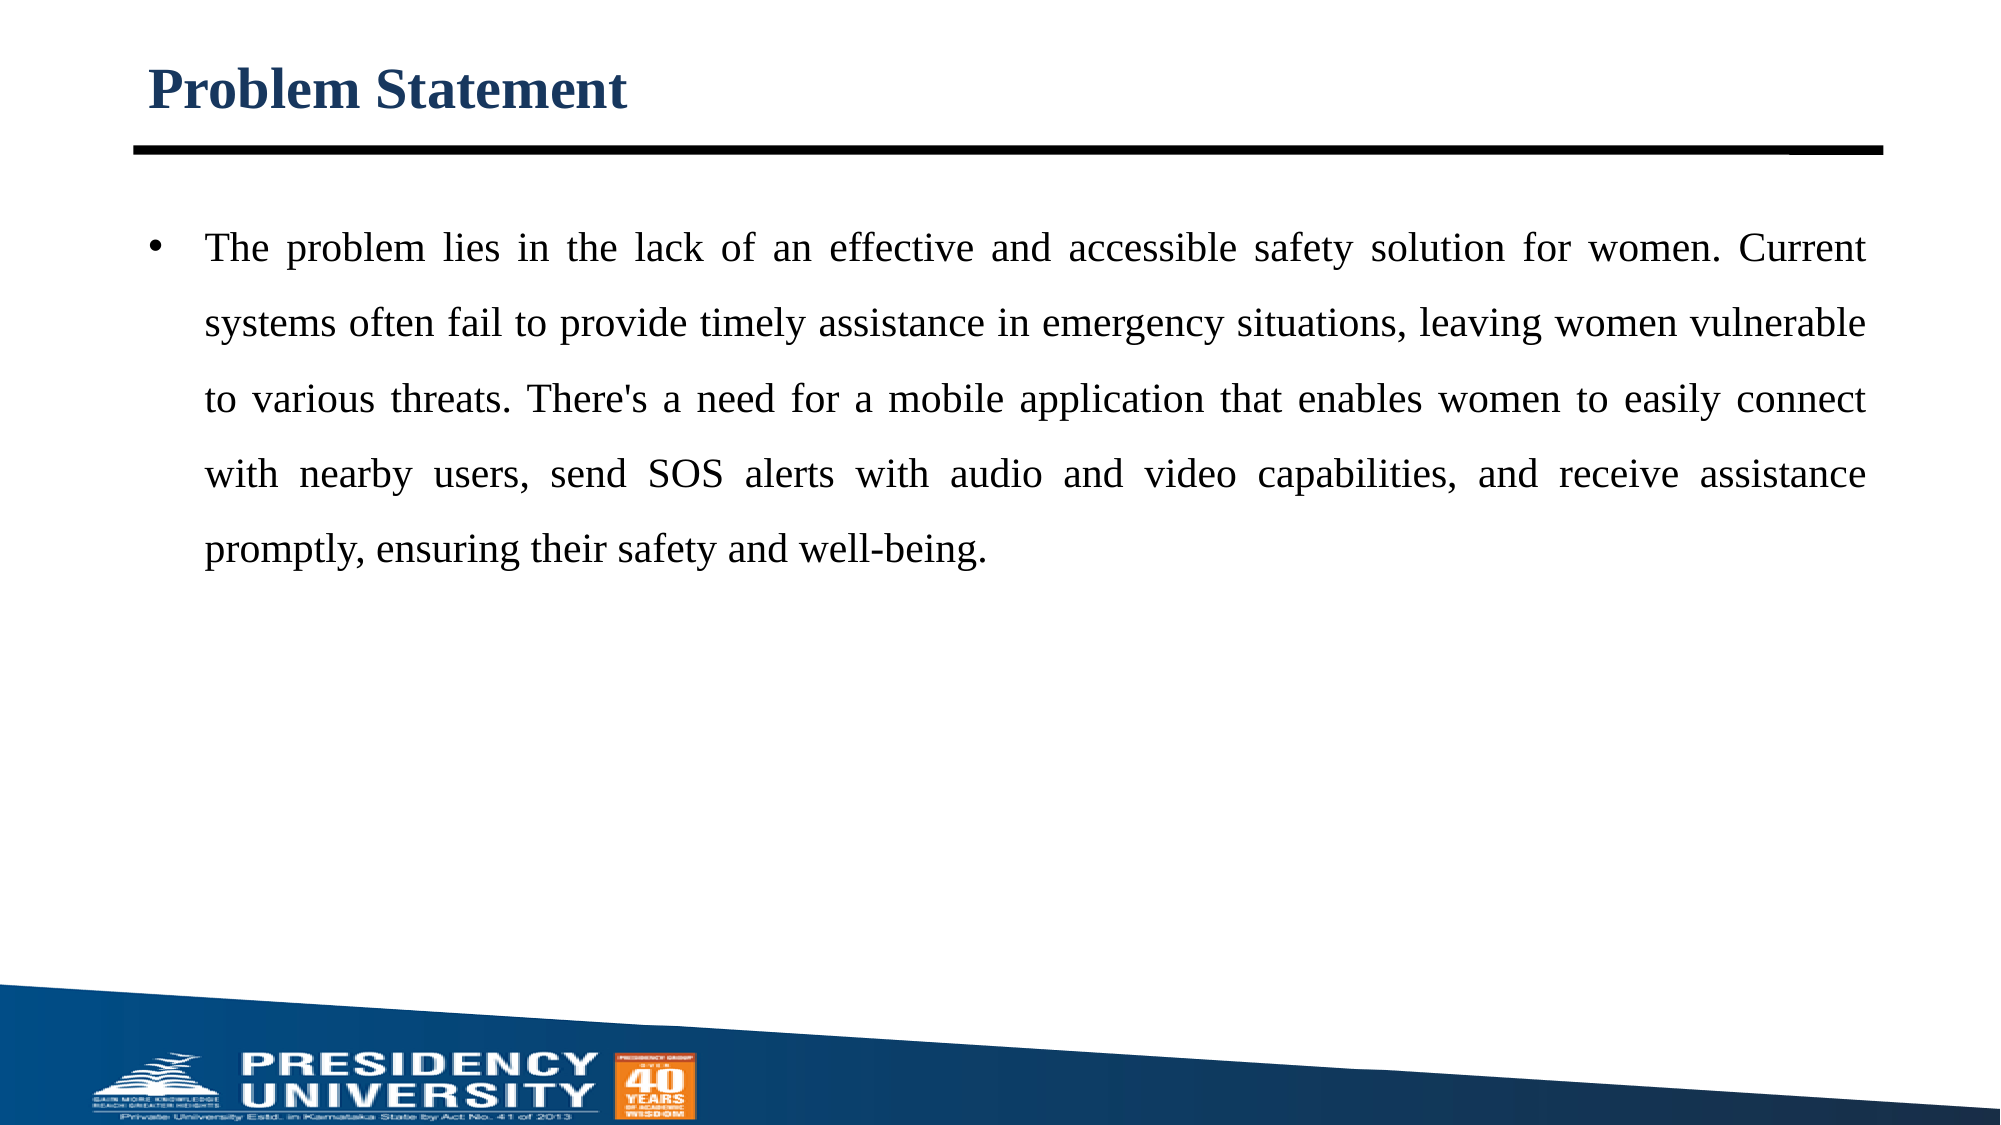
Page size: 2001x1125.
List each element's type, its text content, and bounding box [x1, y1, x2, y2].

picture [0, 982, 2000, 1125]
title Problem Statement [133, 45, 1884, 125]
list The problem lies in the lack of an effective and accessible safety solution for women. Current systems often fail to provide timely assistance in emergency situations, leaving women vulnerable to various threats. There's a need for a mobile application that enables women to easily connect with nearby users, send SOS alerts with audio and video capabilities, and receive assistance promptly, ensuring their safety and well-being. [133, 187, 1884, 1000]
